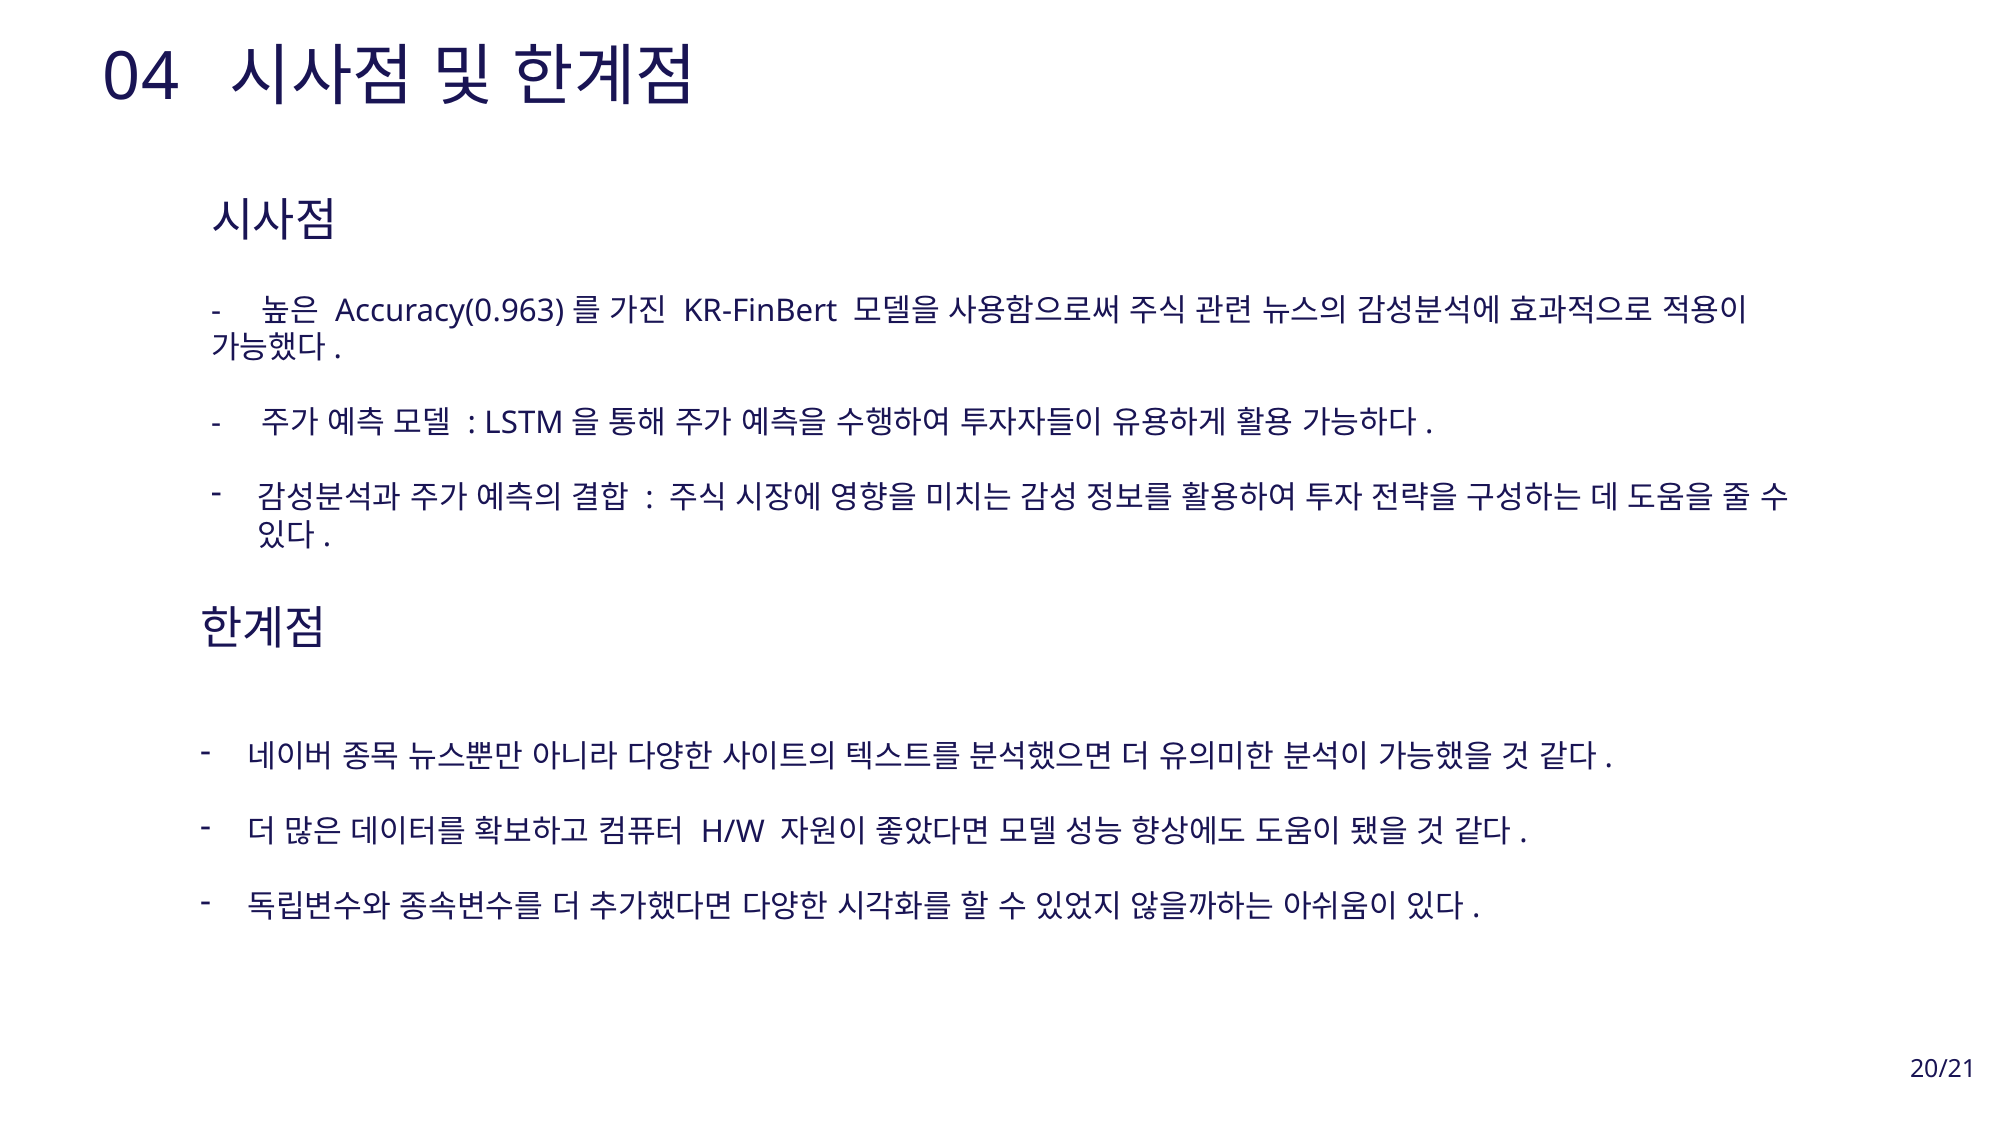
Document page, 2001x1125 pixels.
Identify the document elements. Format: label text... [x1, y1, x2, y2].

text_box 한계점 네이버 종목 뉴스뿐만 아니라 다양한 사이트의 텍스트를 분석했으면 더 유의미한 분석이 가능했을 것 같다. 더 많은 데이터를 확보하고 컴퓨터 H/W 자원이 좋았다면 모델 성능 향상에도 도움이 됐을 것 같다. 독립변수와 종속변수를 더 추가했다면 다양한 시각화를 할 수 있었지 않을까하는 아쉬움이 있다. [185, 591, 1720, 976]
text_box 시사점 - 높은 Accuracy(0.963)를 가진 KR-FinBert 모델을 사용함으로써 주식 관련 뉴스의 감성분석에 효과적으로 적용이 가능했다. - 주가 예측 모델 : LSTM을 통해 주가 예측을 수행하여 투자자들이 유용하게 활용 가능하다. 감성분석과 주가 예측의 결합 : 주식 시장에 영향을 미치는 감성 정보를 활용하여 투자 전략을 구성하는 데 도움을 줄 수 있다. [196, 182, 1857, 605]
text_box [87, 25, 2000, 139]
text_box 20/21 [1895, 1045, 2000, 1091]
